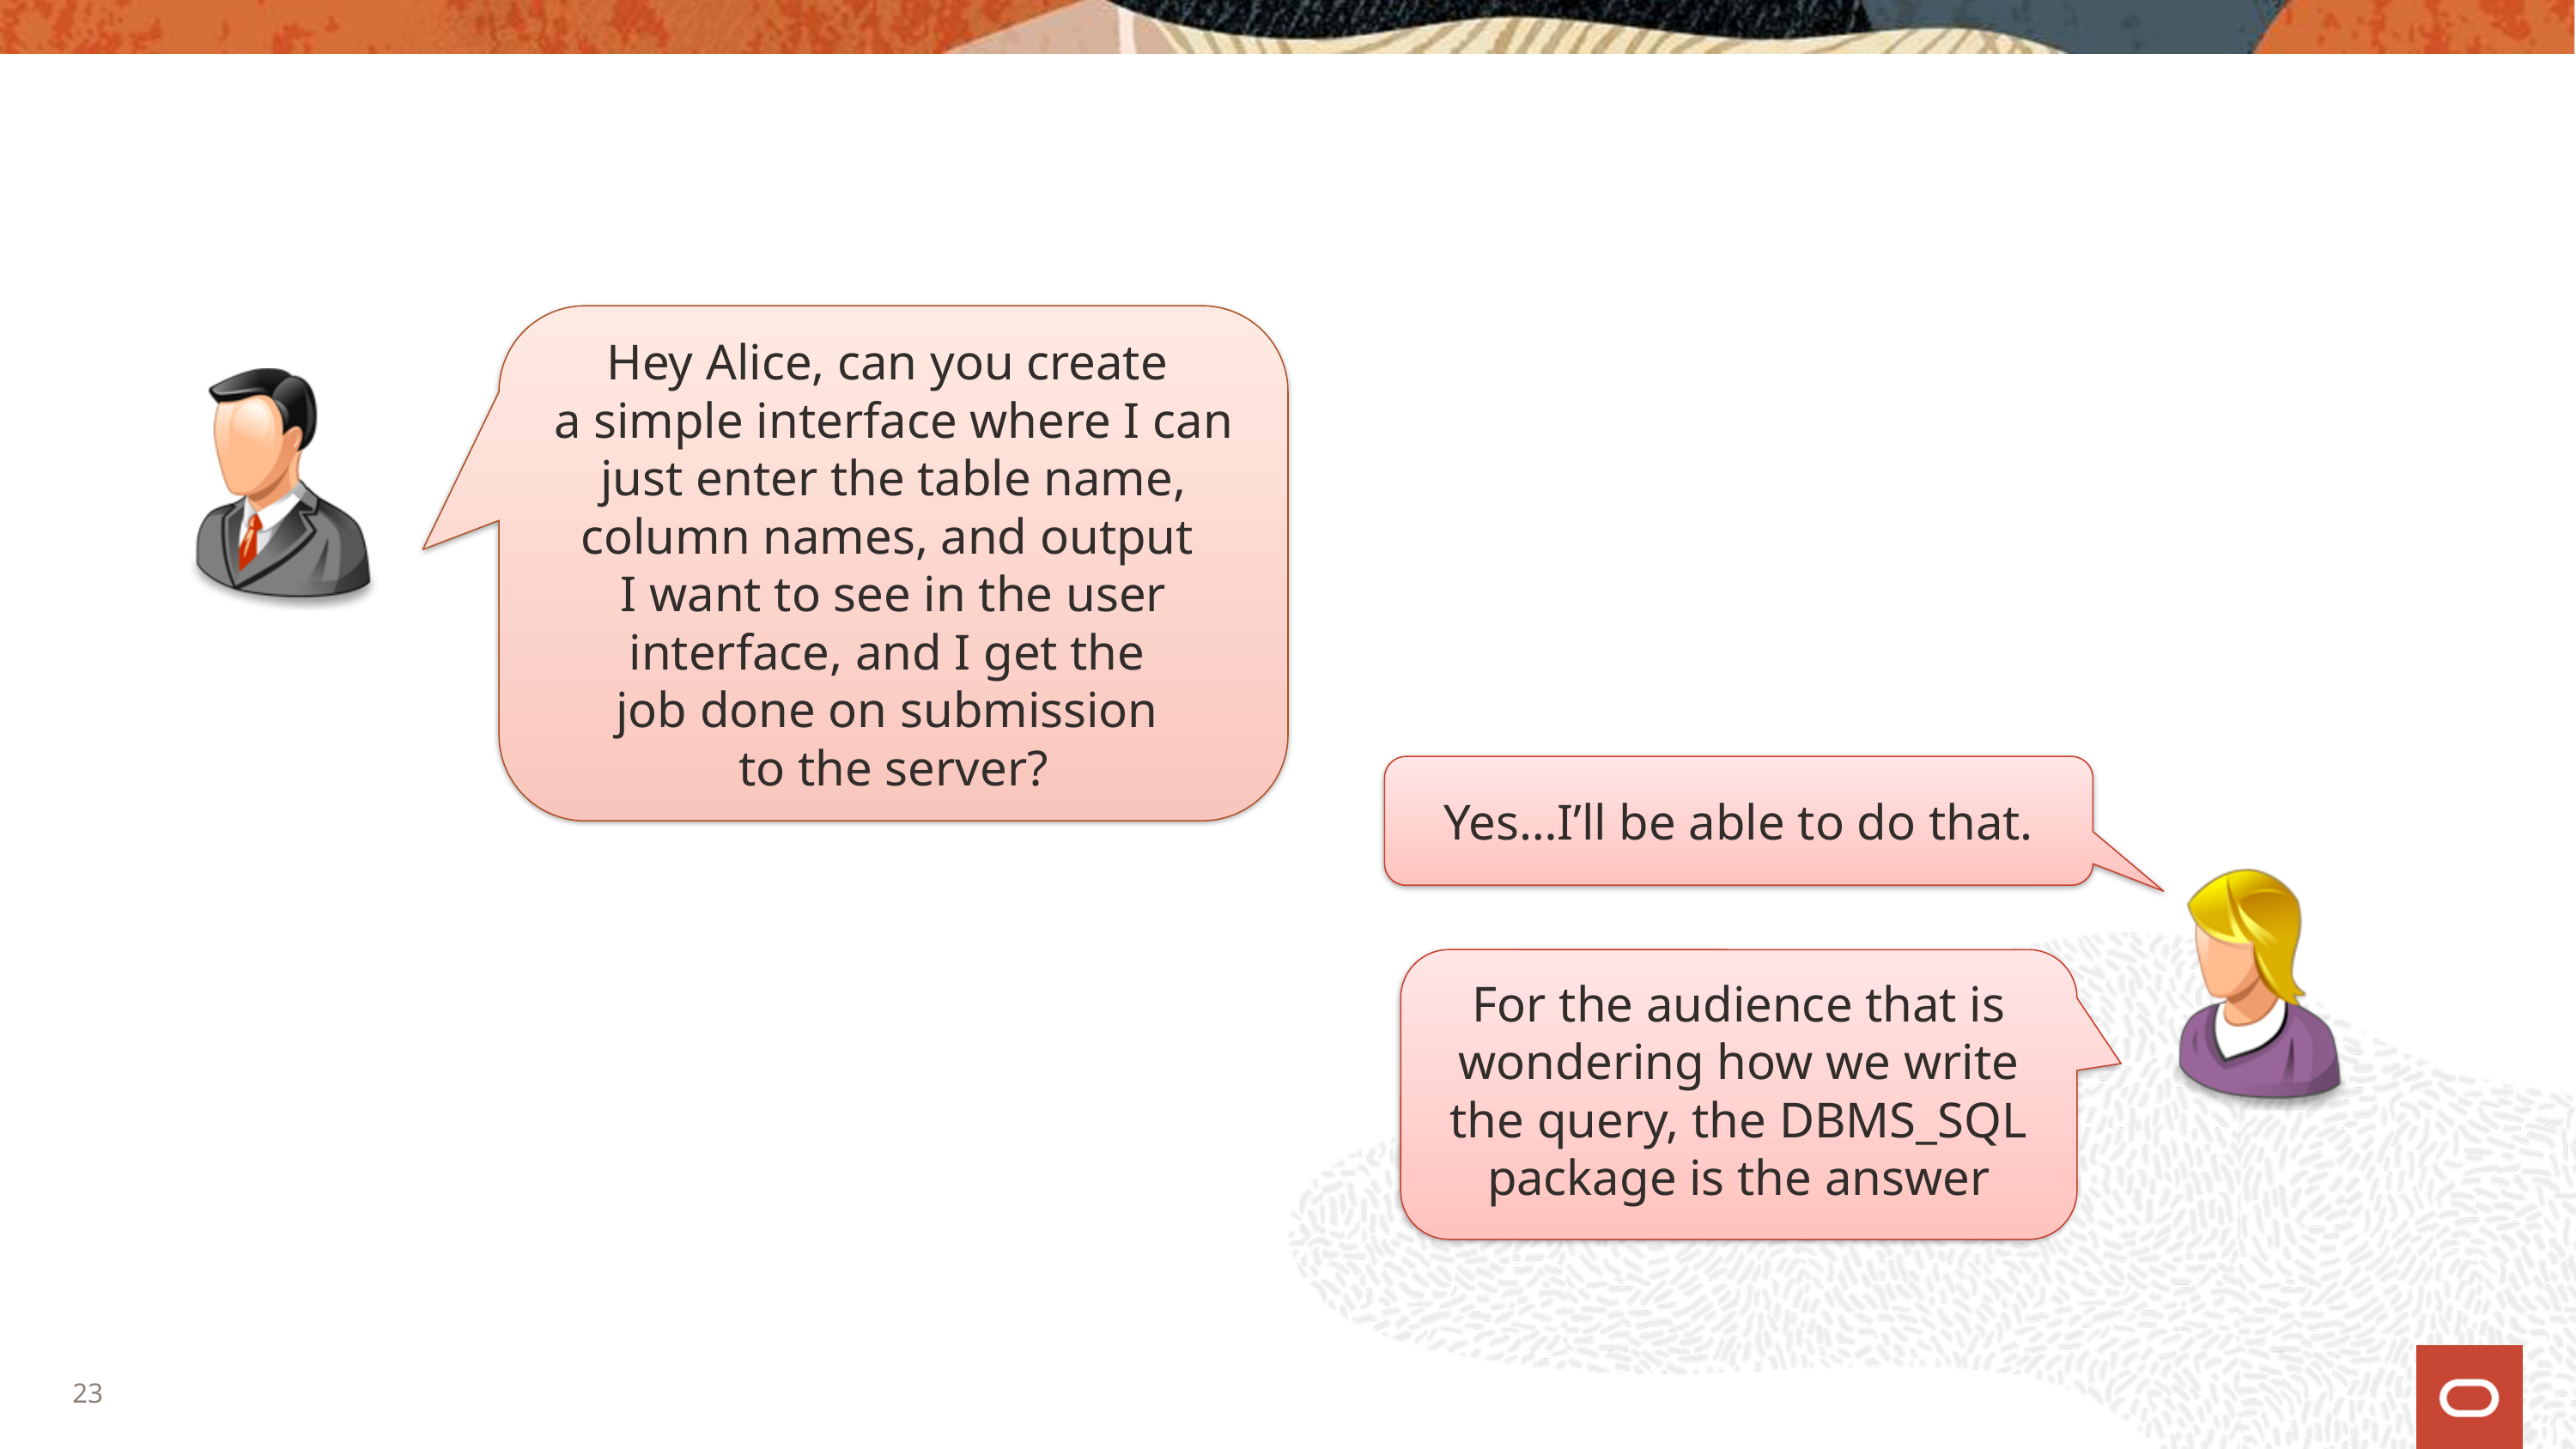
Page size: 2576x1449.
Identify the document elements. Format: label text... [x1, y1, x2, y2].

text_box Yes…I’ll be able to do that. [1383, 755, 2153, 888]
picture [2416, 1345, 2523, 1449]
text_box Hey Alice, can you create a simple interface where I can just enter the table name, column names, and output I want to see in the user interface, and I get the job done on submission to the server? [422, 305, 1289, 822]
picture [2157, 869, 2364, 1111]
picture [177, 368, 392, 611]
picture [0, 0, 2576, 54]
text_box For the audience that is wondering how we write the query, the DBMS_SQL package is the answer [1400, 949, 2122, 1240]
